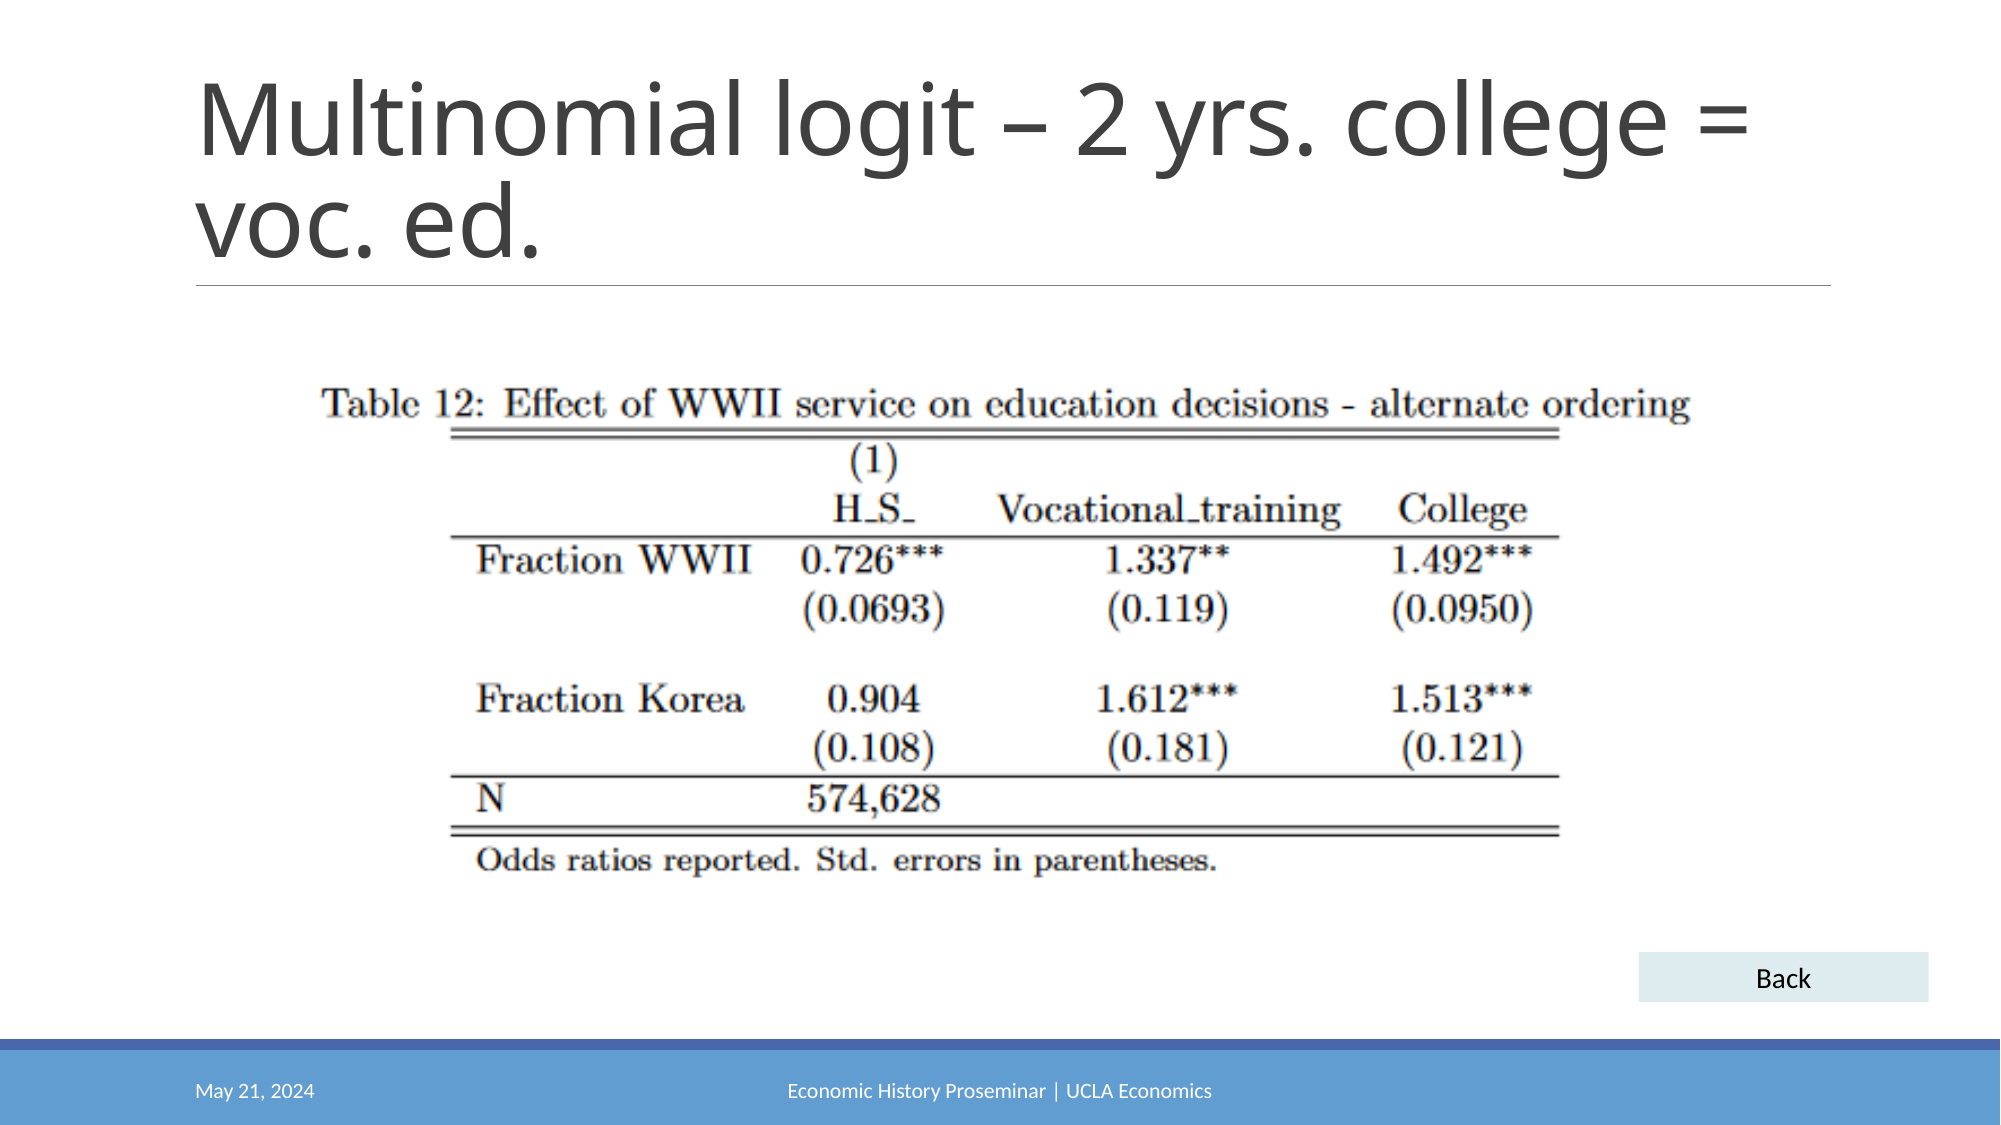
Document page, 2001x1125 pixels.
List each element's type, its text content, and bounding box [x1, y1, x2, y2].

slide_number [180, 1059, 586, 1120]
picture [290, 364, 1710, 913]
footer Economic History Proseminar | UCLA Economics [604, 1059, 1396, 1120]
title Multinomial logit – 2 yrs. college = voc. ed. [180, 47, 1917, 285]
text_box Back [1638, 952, 1929, 1002]
